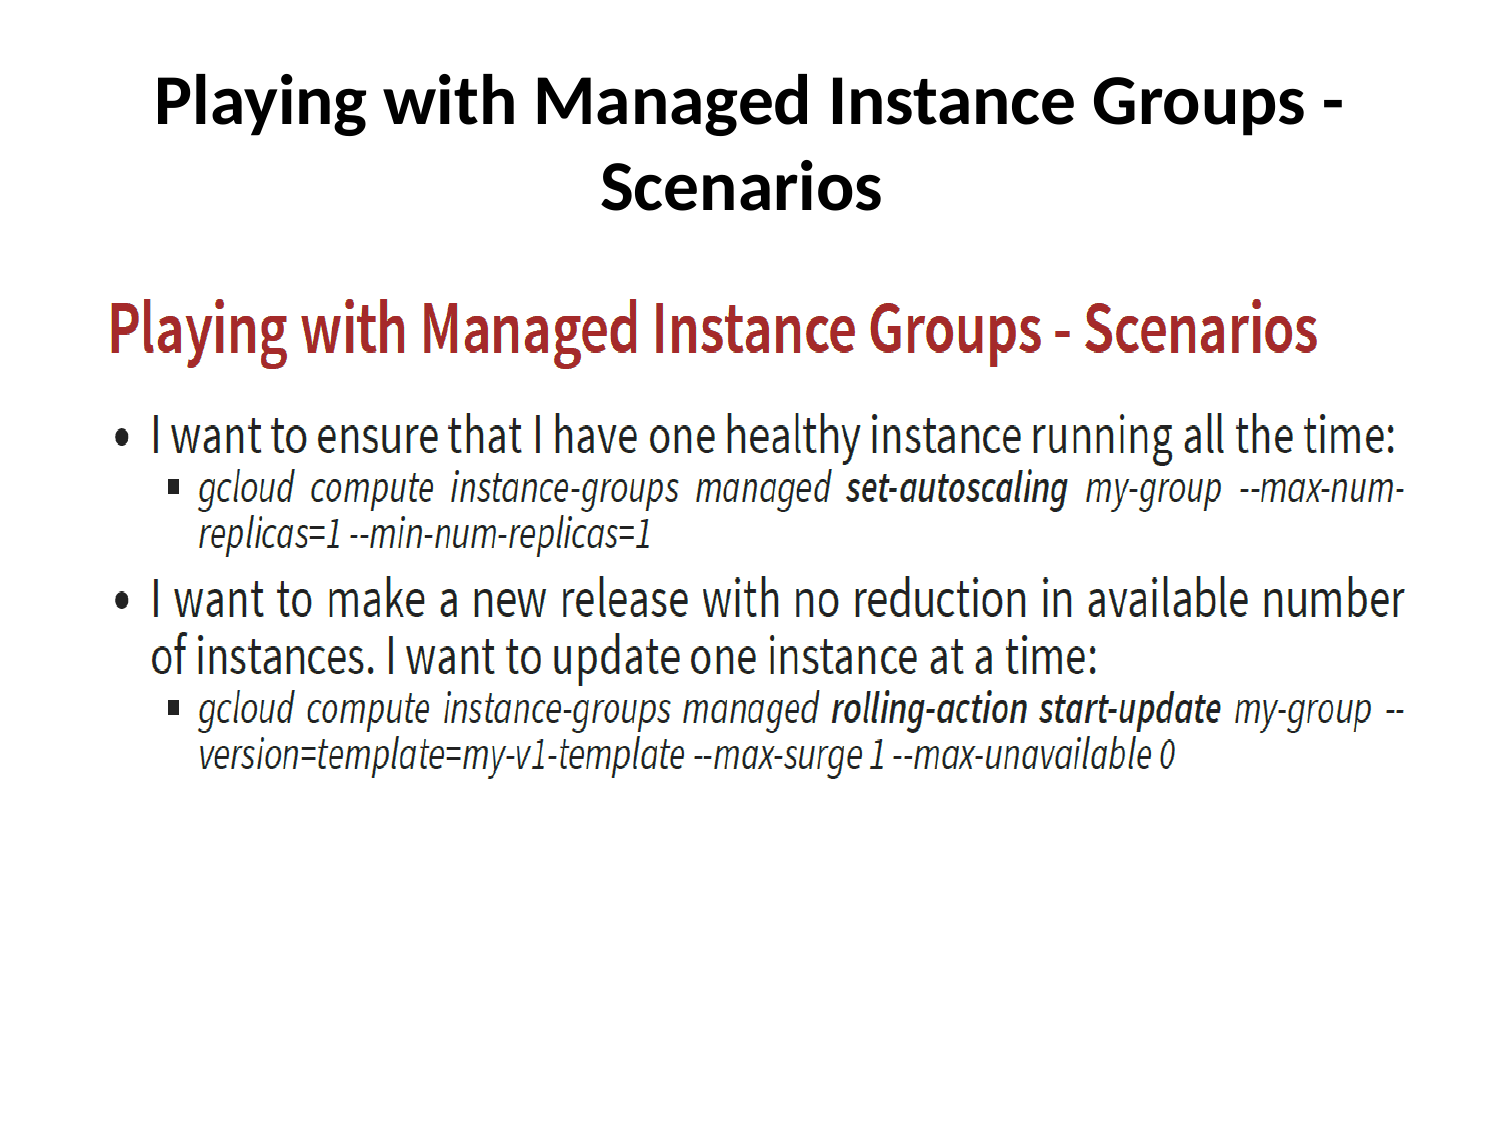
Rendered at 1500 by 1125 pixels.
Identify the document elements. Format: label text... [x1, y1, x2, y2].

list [74, 274, 1426, 851]
title Playing with Managed Instance Groups - Scenarios [75, 45, 1425, 233]
